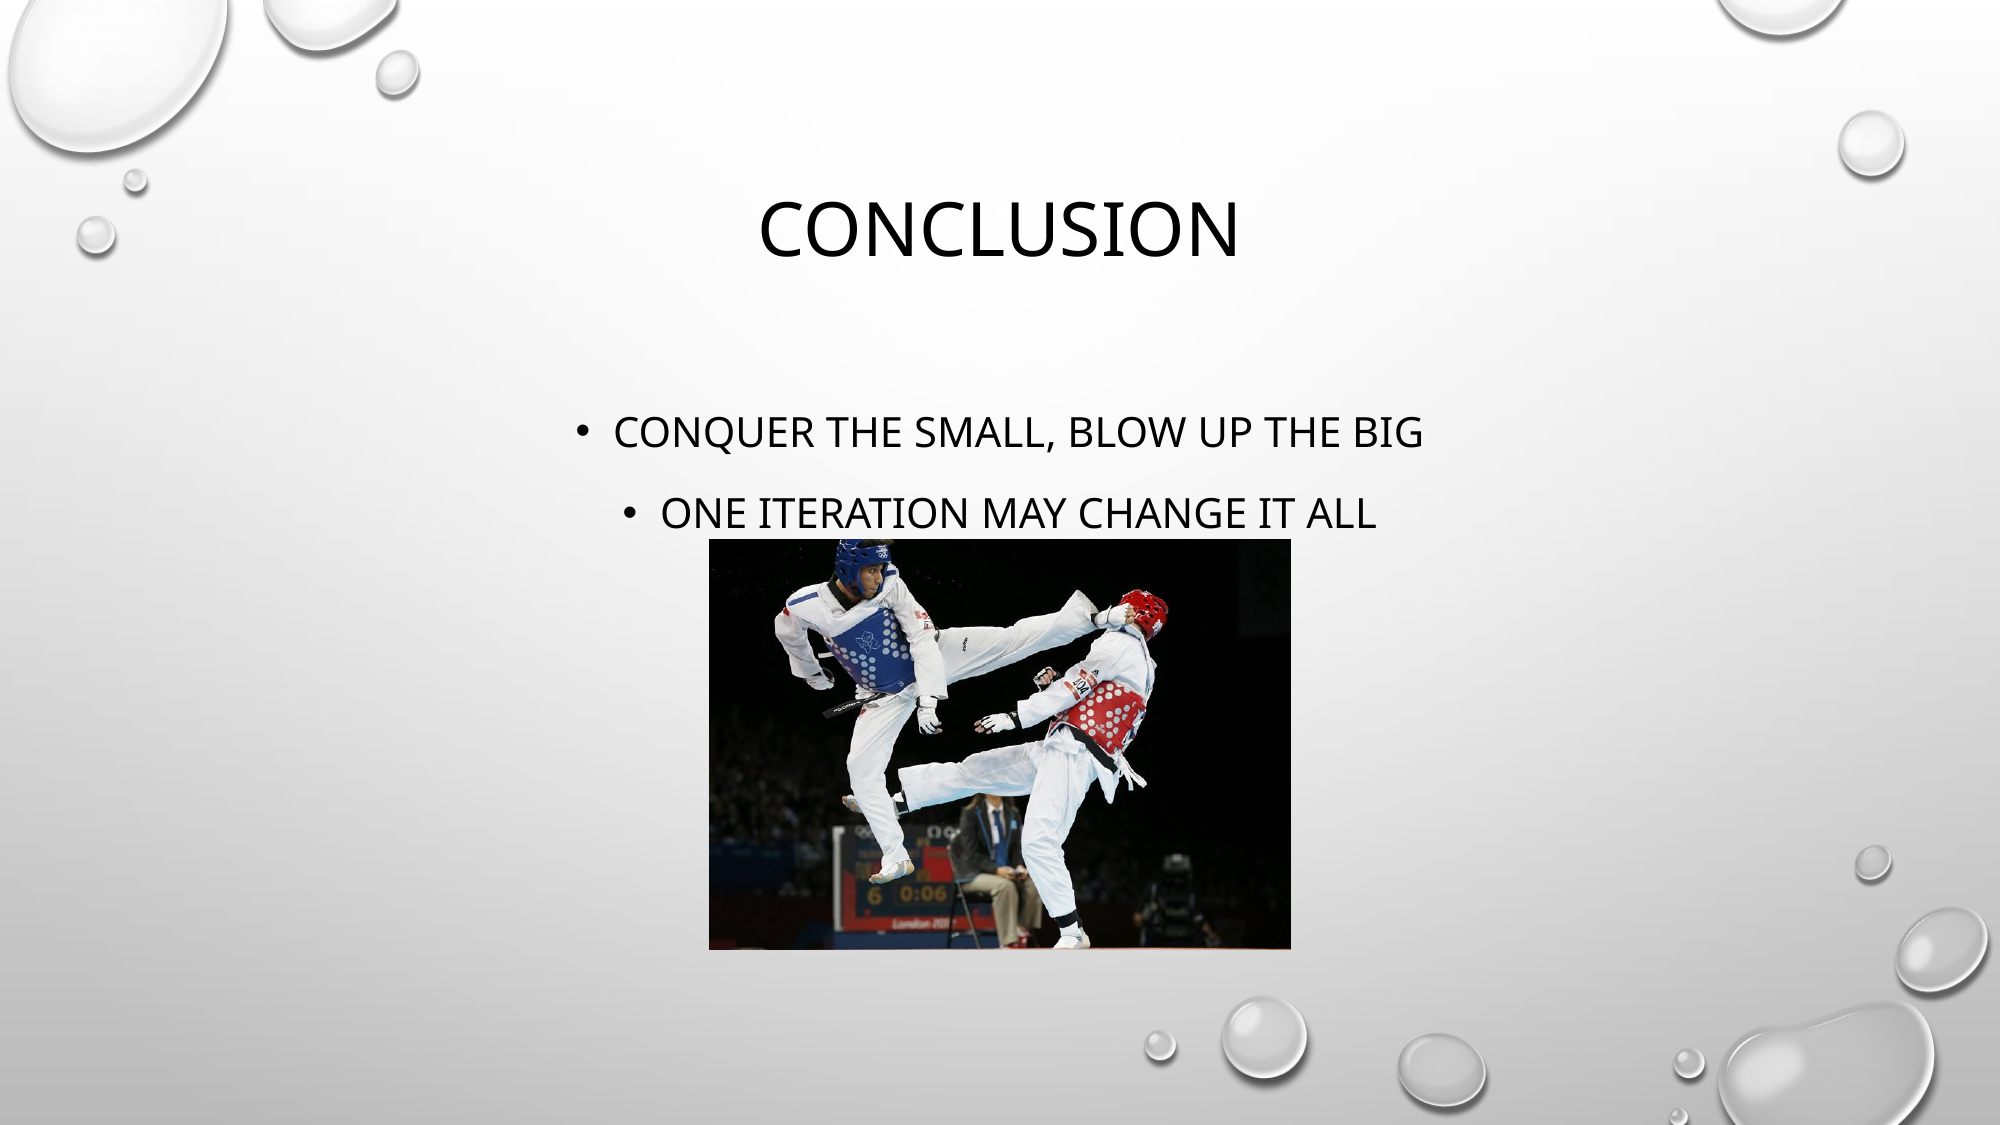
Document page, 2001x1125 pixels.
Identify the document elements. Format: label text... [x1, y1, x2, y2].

list Conquer the small, blow up the big One iteration may change it all [149, 388, 1850, 950]
title Conclusion [149, 101, 1851, 364]
picture [0, 0, 2000, 1125]
